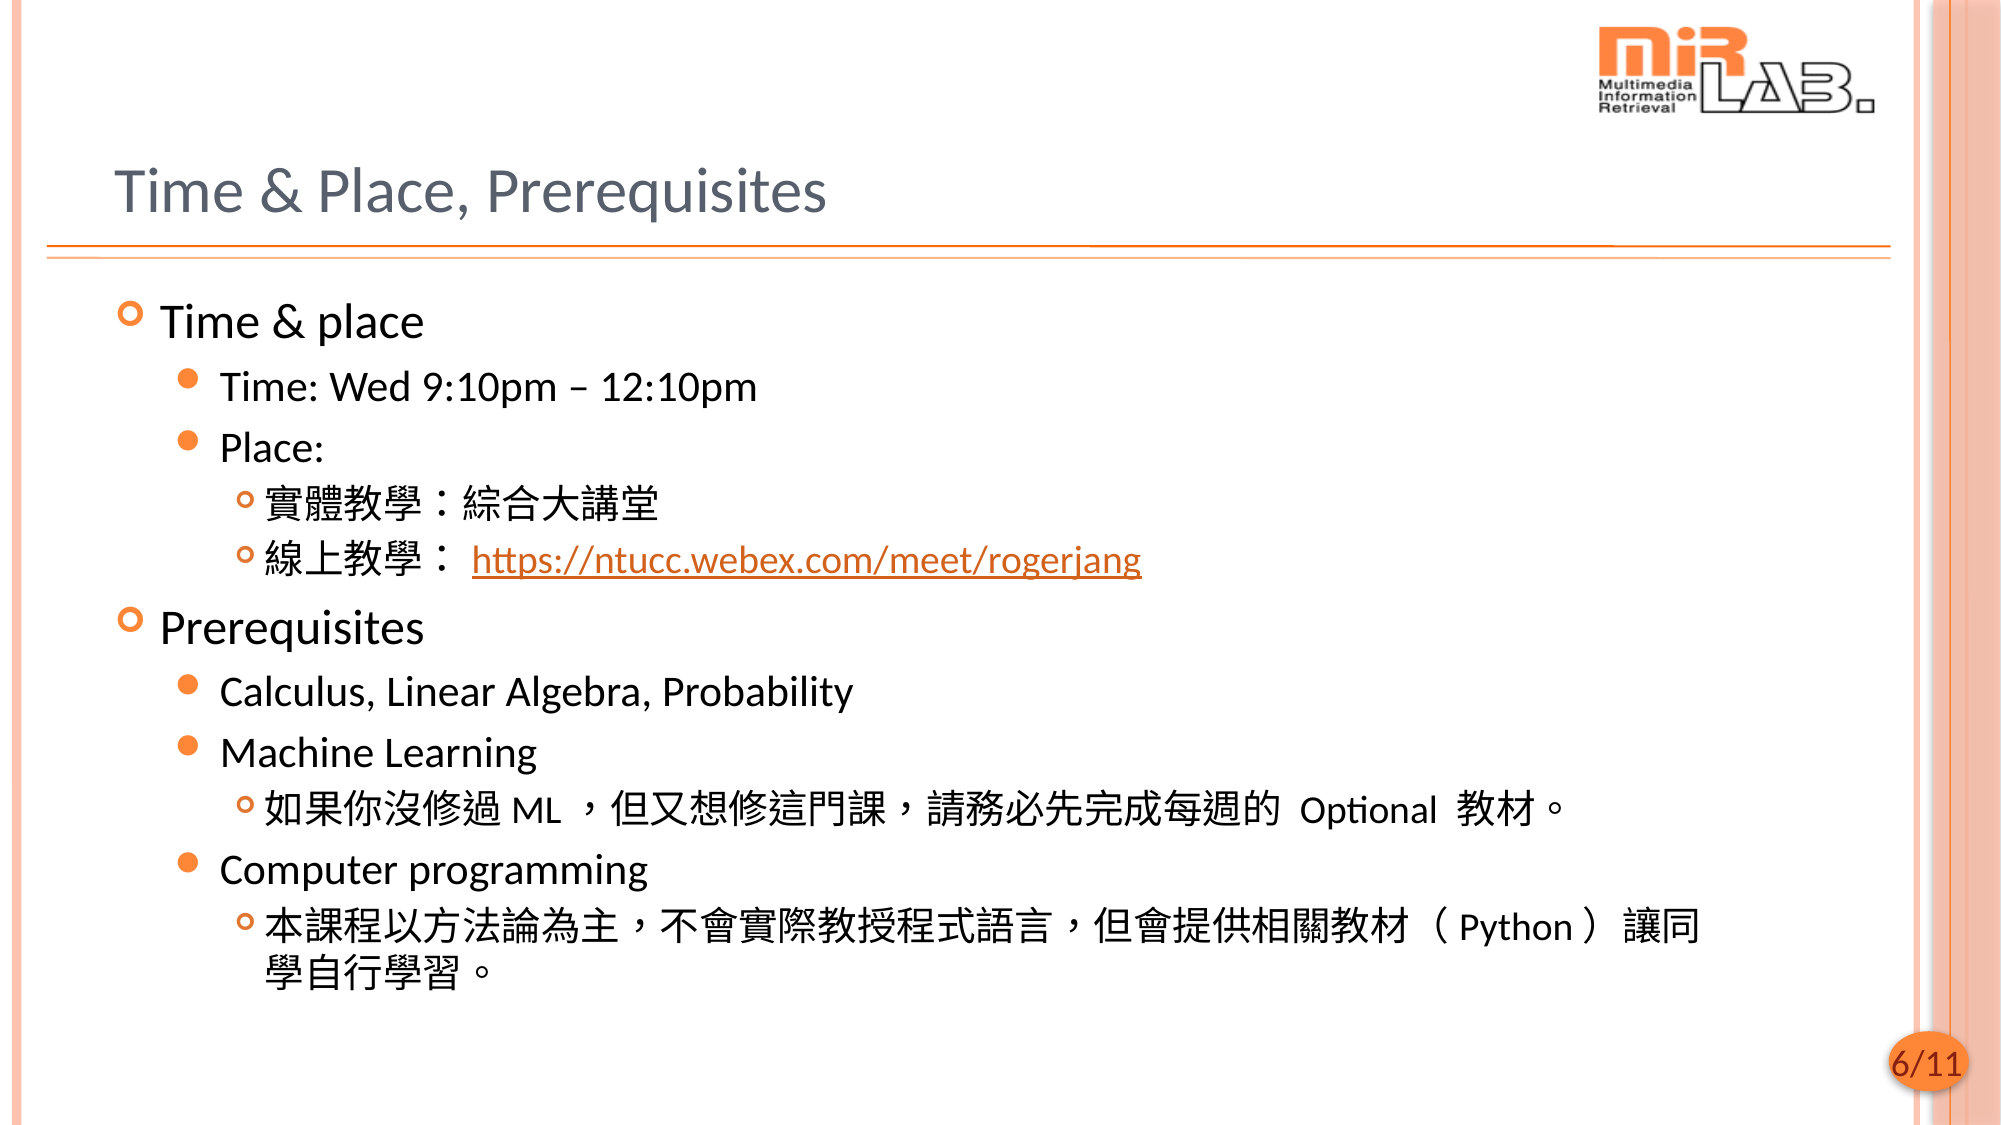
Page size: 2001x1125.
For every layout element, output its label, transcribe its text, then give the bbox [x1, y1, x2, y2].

list Time & place Time: Wed 9:10pm – 12:10pm Place: 實體教學：綜合大講堂 線上教學：https://ntucc.webex.com/meet/rogerjang Prerequisites Calculus, Linear Algebra, Probability Machine Learning 如果你沒修過ML，但又想修這門課，請務必先完成每週的 Optional 教材。 Computer programming 本課程以方法論為主，不會實際教授程式語言，但會提供相關教材（Python）讓同學自行學習。 [99, 281, 1734, 1062]
picture [1593, 22, 1878, 118]
title Time & Place, Prerequisites [99, 45, 1734, 233]
